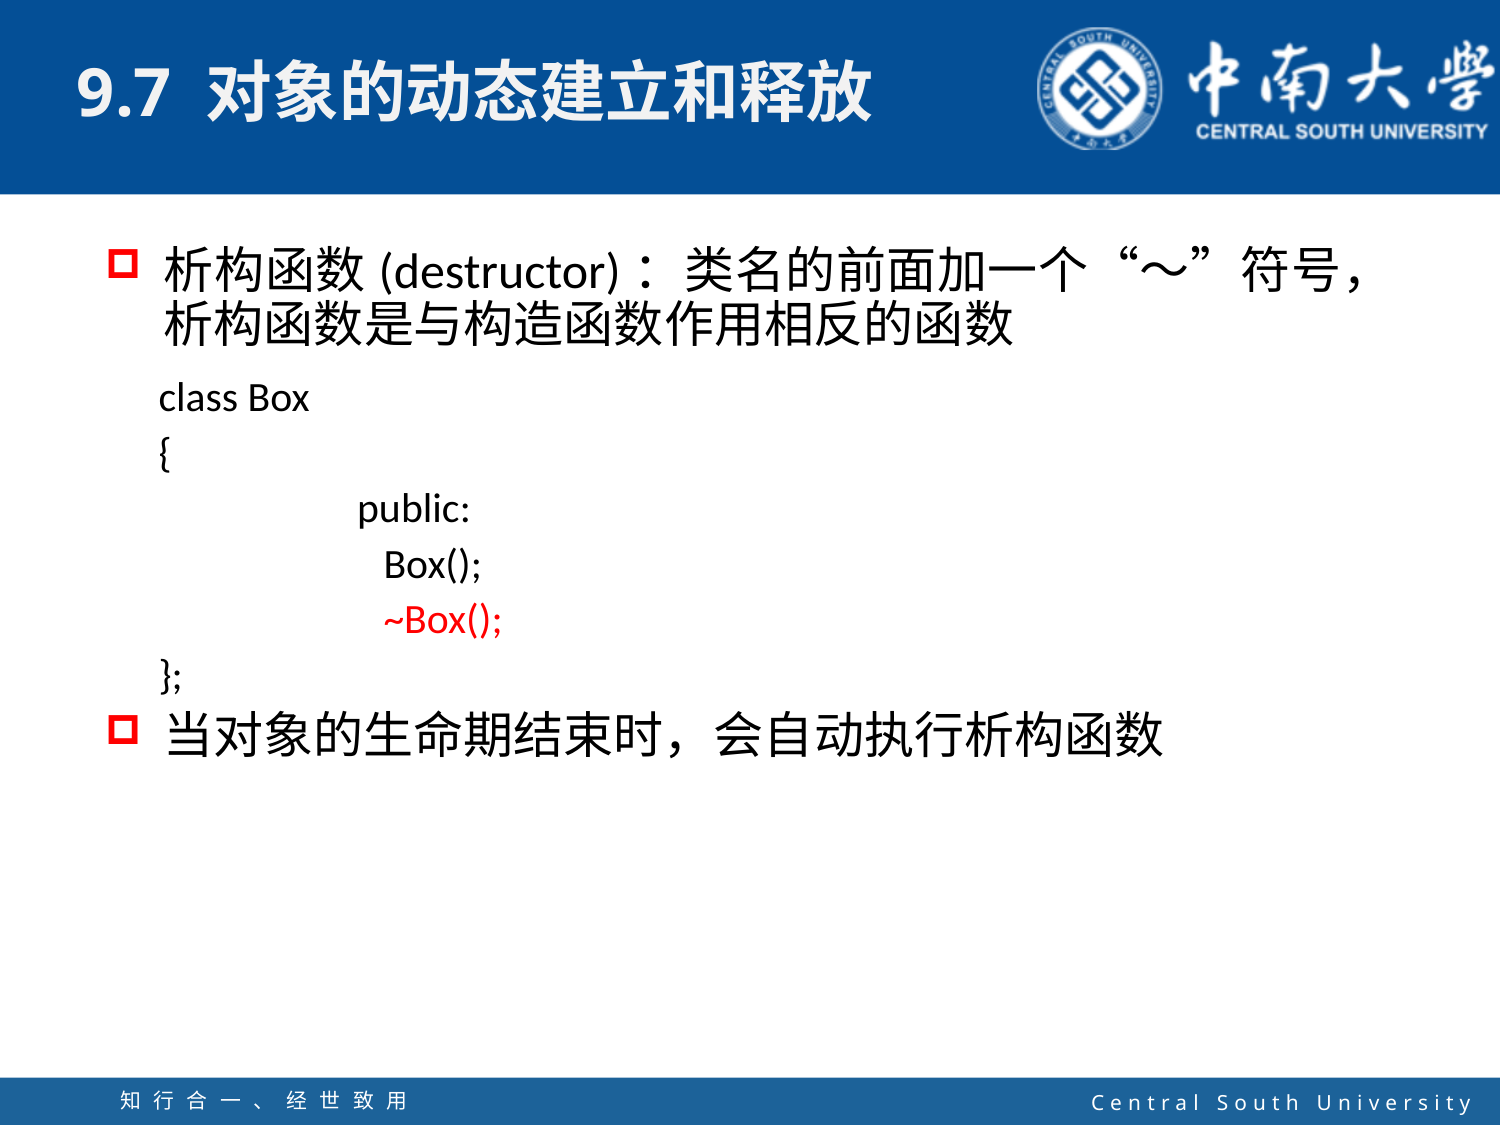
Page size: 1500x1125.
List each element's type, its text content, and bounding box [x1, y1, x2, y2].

text_box [0, 1077, 1500, 1125]
text_box 析构函数(destructor)：类名的前面加一个“～”符号，析构函数是与构造函数作用相反的函数 class Box { public: Box(); ~Box(); }; 当对象的生命期结束时，会自动执行析构函数 [32, 237, 1407, 976]
picture [1030, 25, 1500, 155]
text_box Central South University [1076, 1082, 1486, 1123]
text_box 知行合一、经世致用 [105, 1080, 423, 1120]
